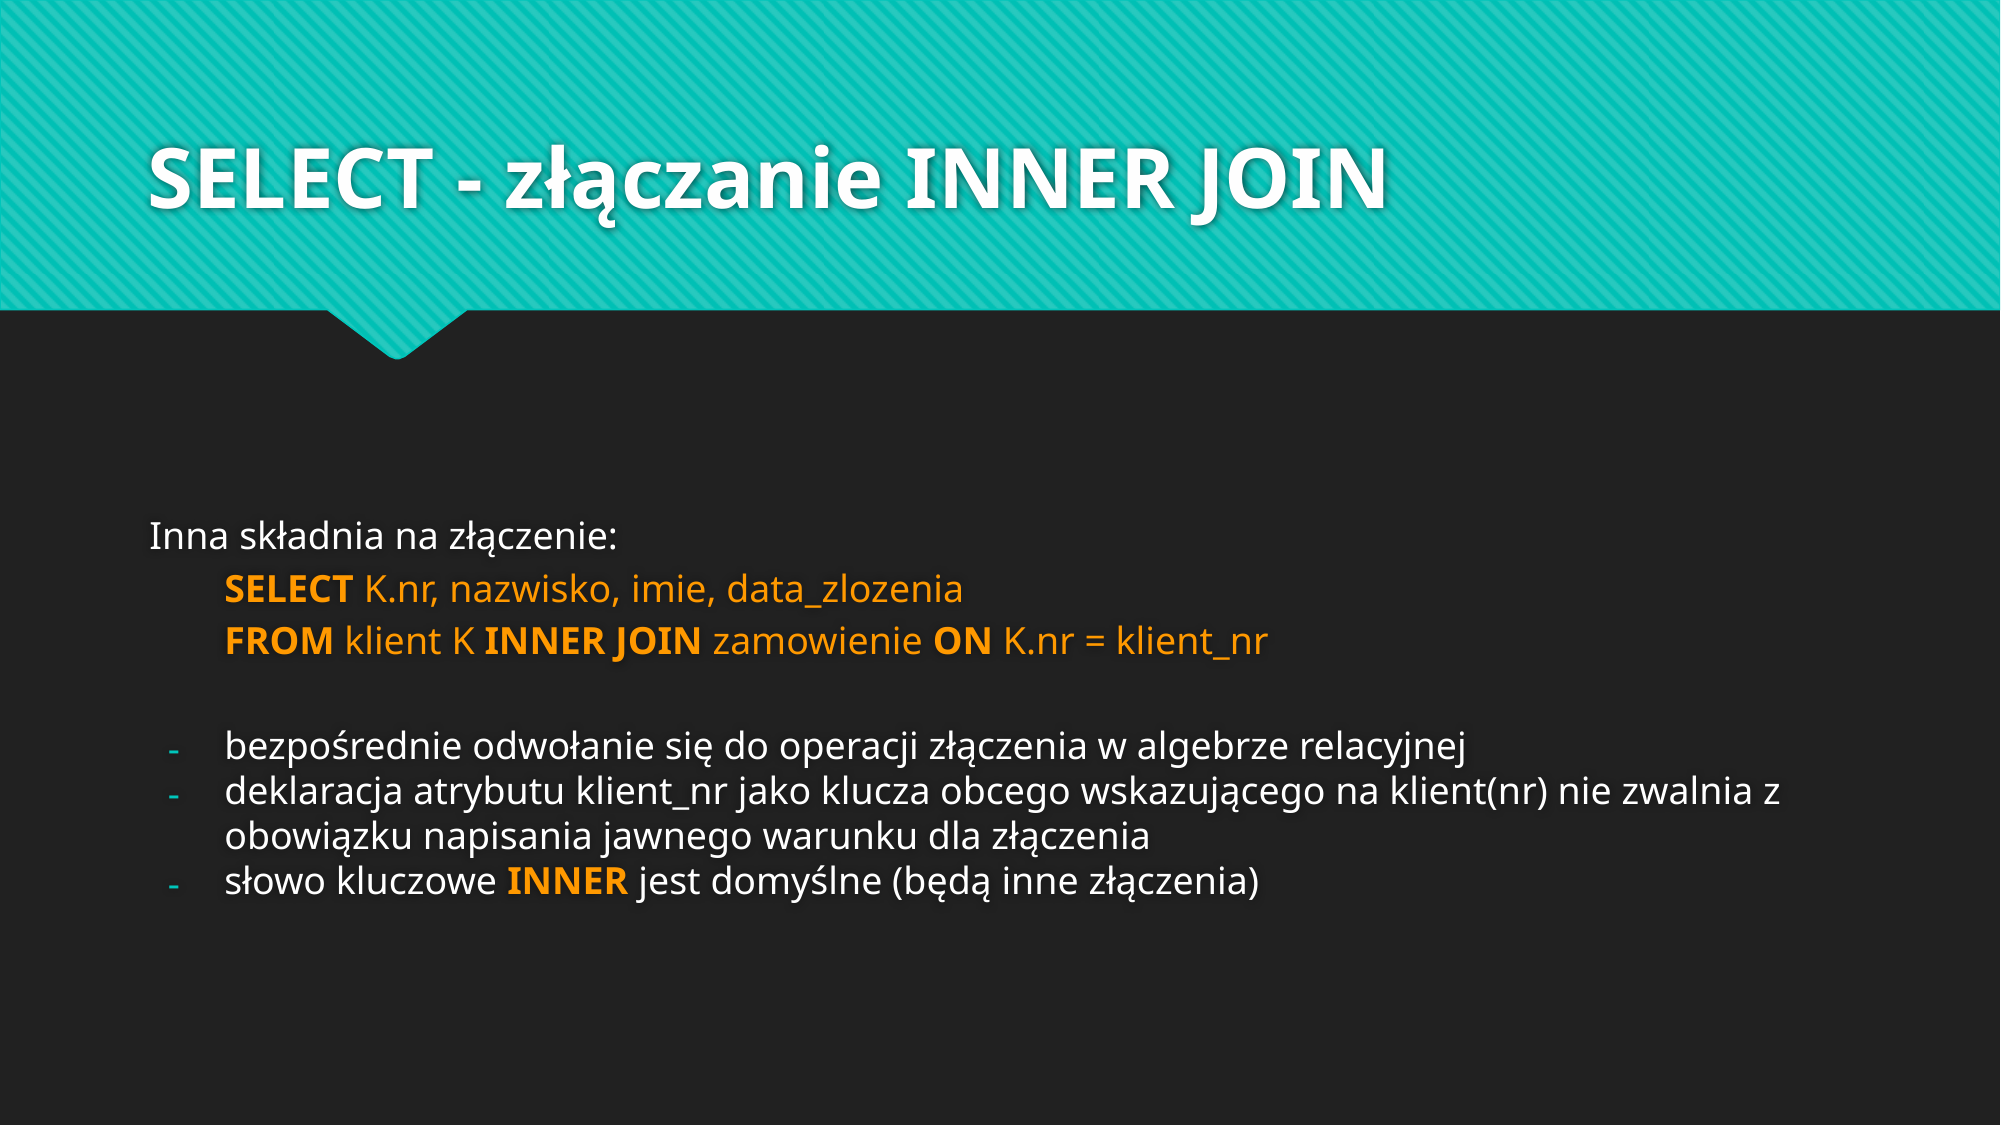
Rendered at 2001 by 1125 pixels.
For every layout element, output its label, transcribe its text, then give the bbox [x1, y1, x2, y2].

title SELECT - złączanie INNER JOIN [132, 73, 1868, 233]
picture [1, 1, 1999, 357]
list Inna składnia na złączenie: SELECT K.nr, nazwisko, imie, data_zlozenia FROM klient K INNER JOIN zamowienie ON K.nr = klient_nr bezpośrednie odwołanie się do operacji złączenia w algebrze relacyjnej deklaracja atrybutu klient_nr jako klucza obcego wskazującego na klient(nr) nie zwalnia z obowiązku napisania jawnego warunku dla złączenia słowo kluczowe INNER jest domyślne (będą inne złączenia) [134, 364, 1866, 1103]
